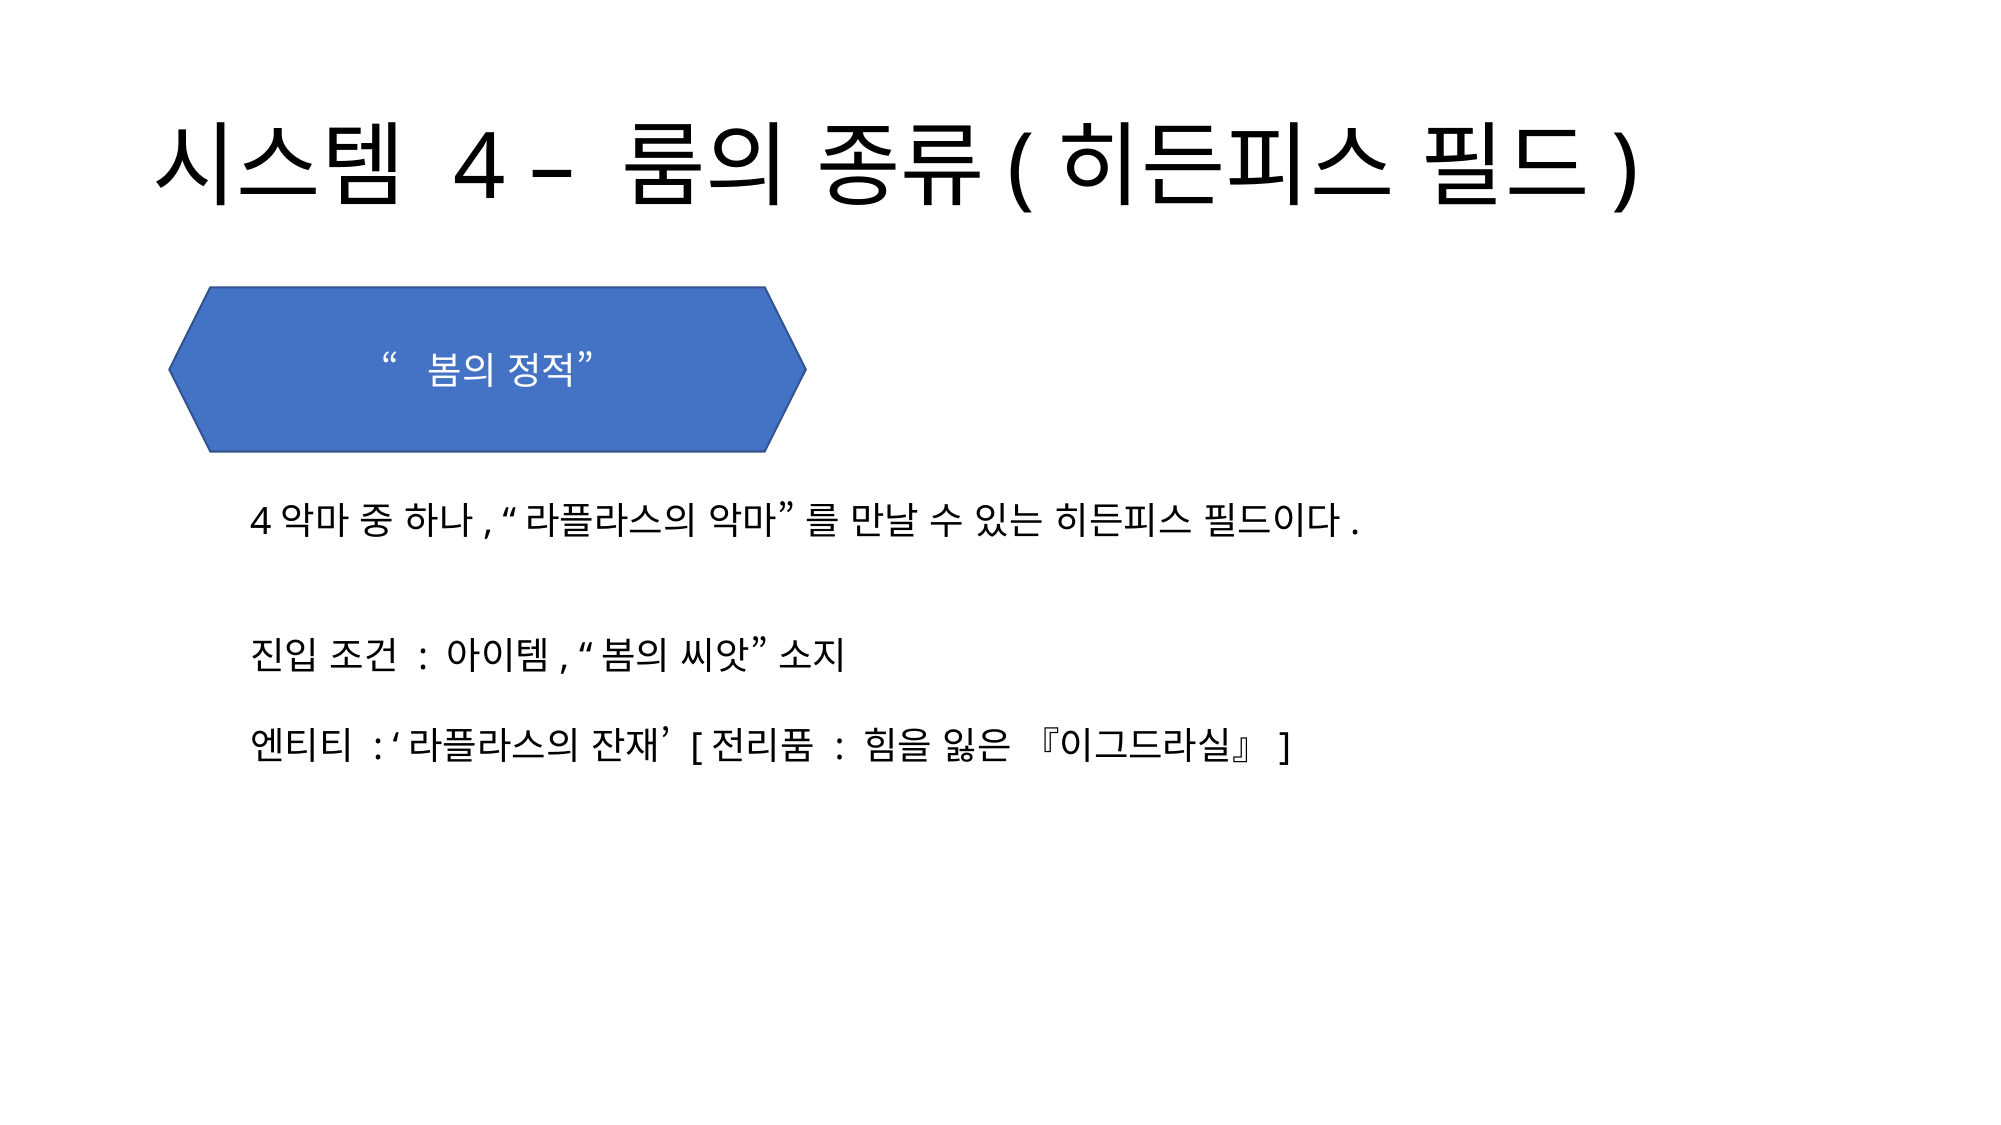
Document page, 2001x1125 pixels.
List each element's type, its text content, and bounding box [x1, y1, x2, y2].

text_box “봄의 정적” [168, 286, 807, 453]
title 시스템 4 – 룸의 종류(히든피스 필드) [137, 59, 1863, 278]
text_box 4악마 중 하나, “라플라스의 악마” 를 만날 수 있는 히든피스 필드이다. 진입 조건 : 아이템, “봄의 씨앗” 소지 엔티티 : ‘라플라스의 잔재’ [전리품 : 힘을 잃은 『이그드라실』] [235, 489, 1723, 775]
